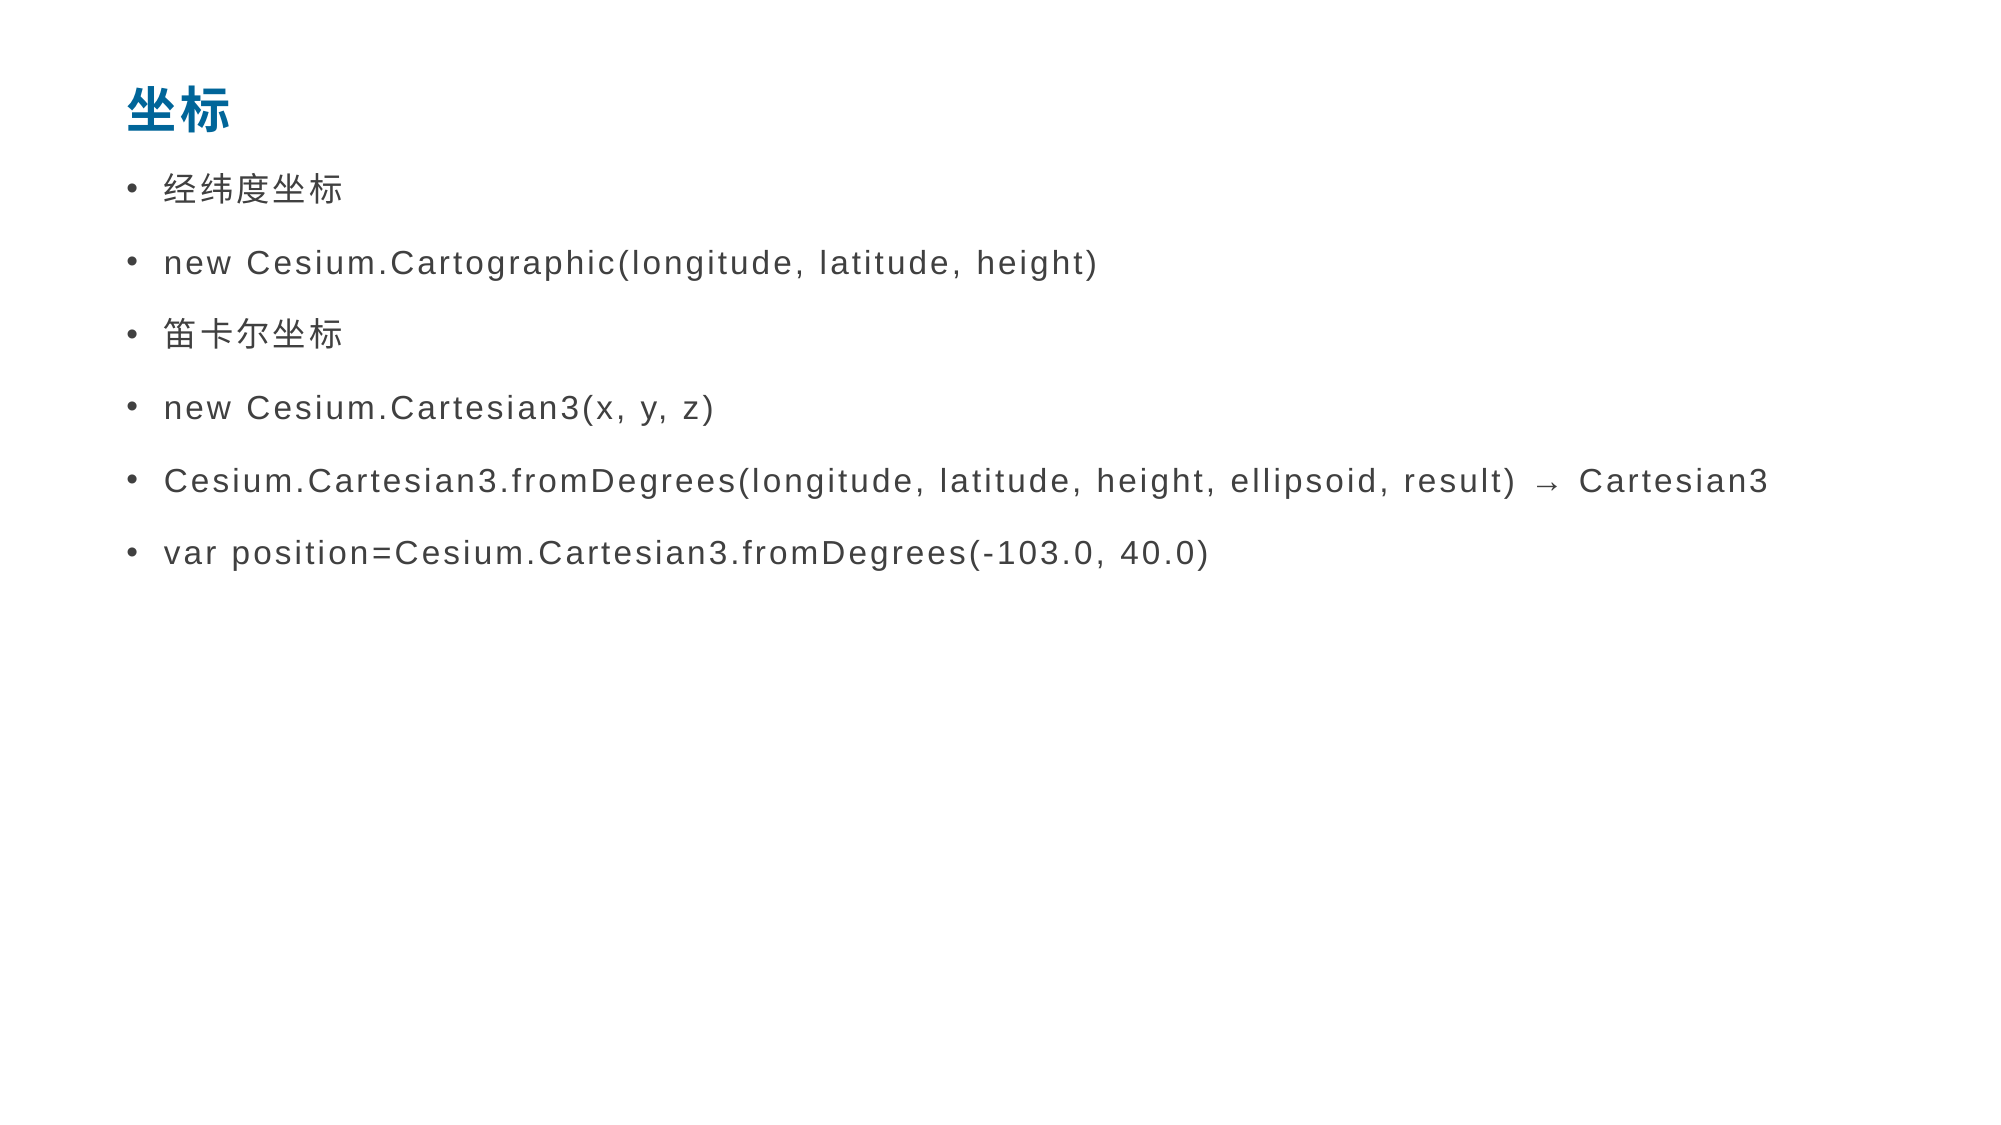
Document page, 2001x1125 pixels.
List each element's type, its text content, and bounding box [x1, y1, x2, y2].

list 经纬度坐标 new Cesium.Cartographic(longitude, latitude, height) 笛卡尔坐标 new Cesium.Cartesian3(x, y, z) Cesium.Cartesian3.fromDegrees(longitude, latitude, height, ellipsoid, result) → Cartesian3 var position=Cesium.Cartesian3.fromDegrees(-103.0, 40.0) [109, 156, 1891, 1041]
title 坐标 [109, 72, 1891, 146]
